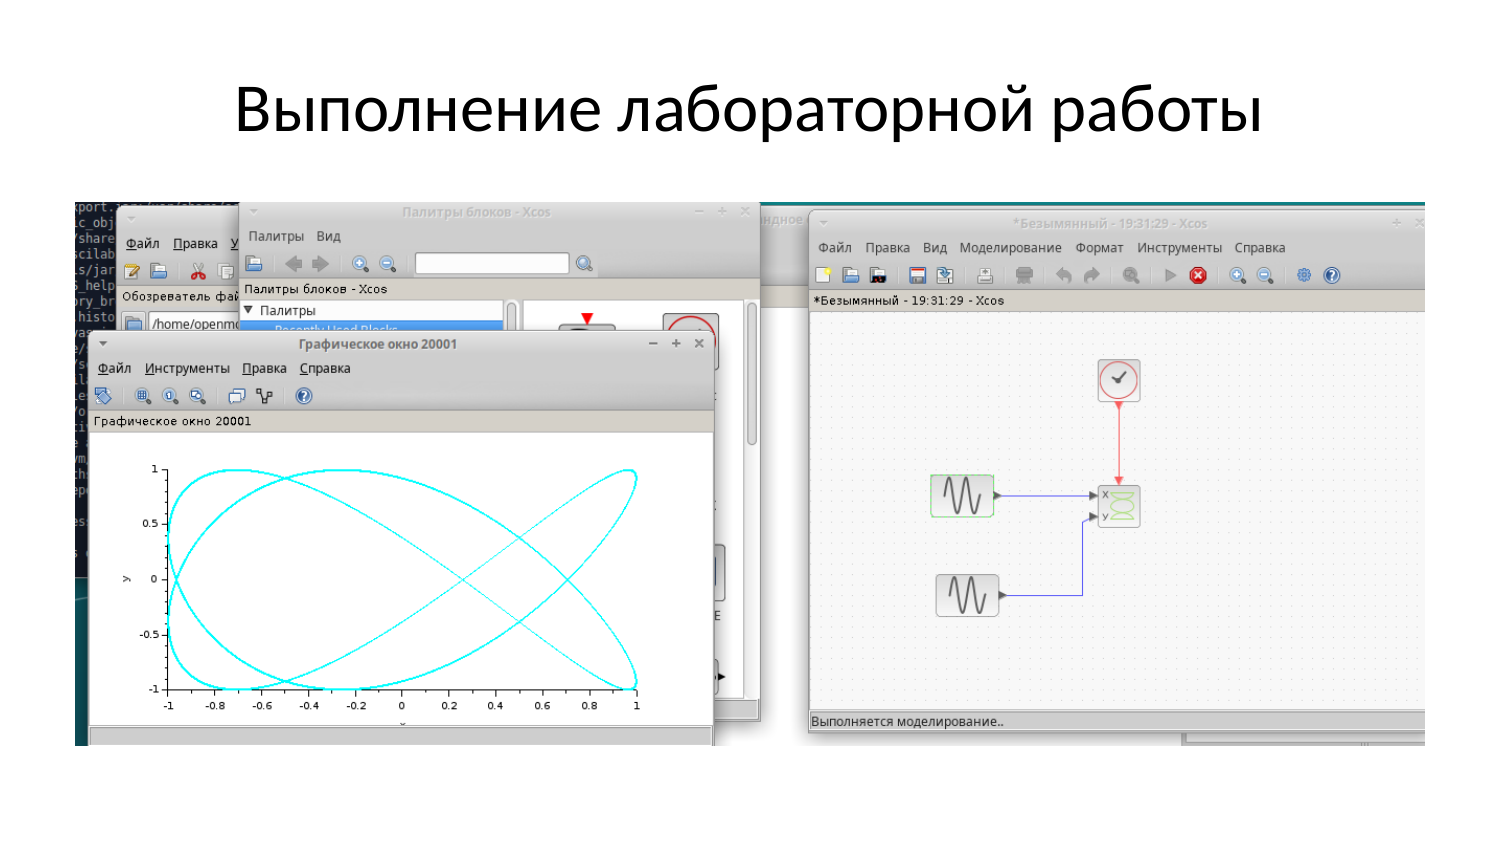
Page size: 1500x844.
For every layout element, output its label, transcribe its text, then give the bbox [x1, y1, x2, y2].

picture [74, 201, 1426, 747]
title Выполнение лабораторной работы [75, 33, 1425, 175]
